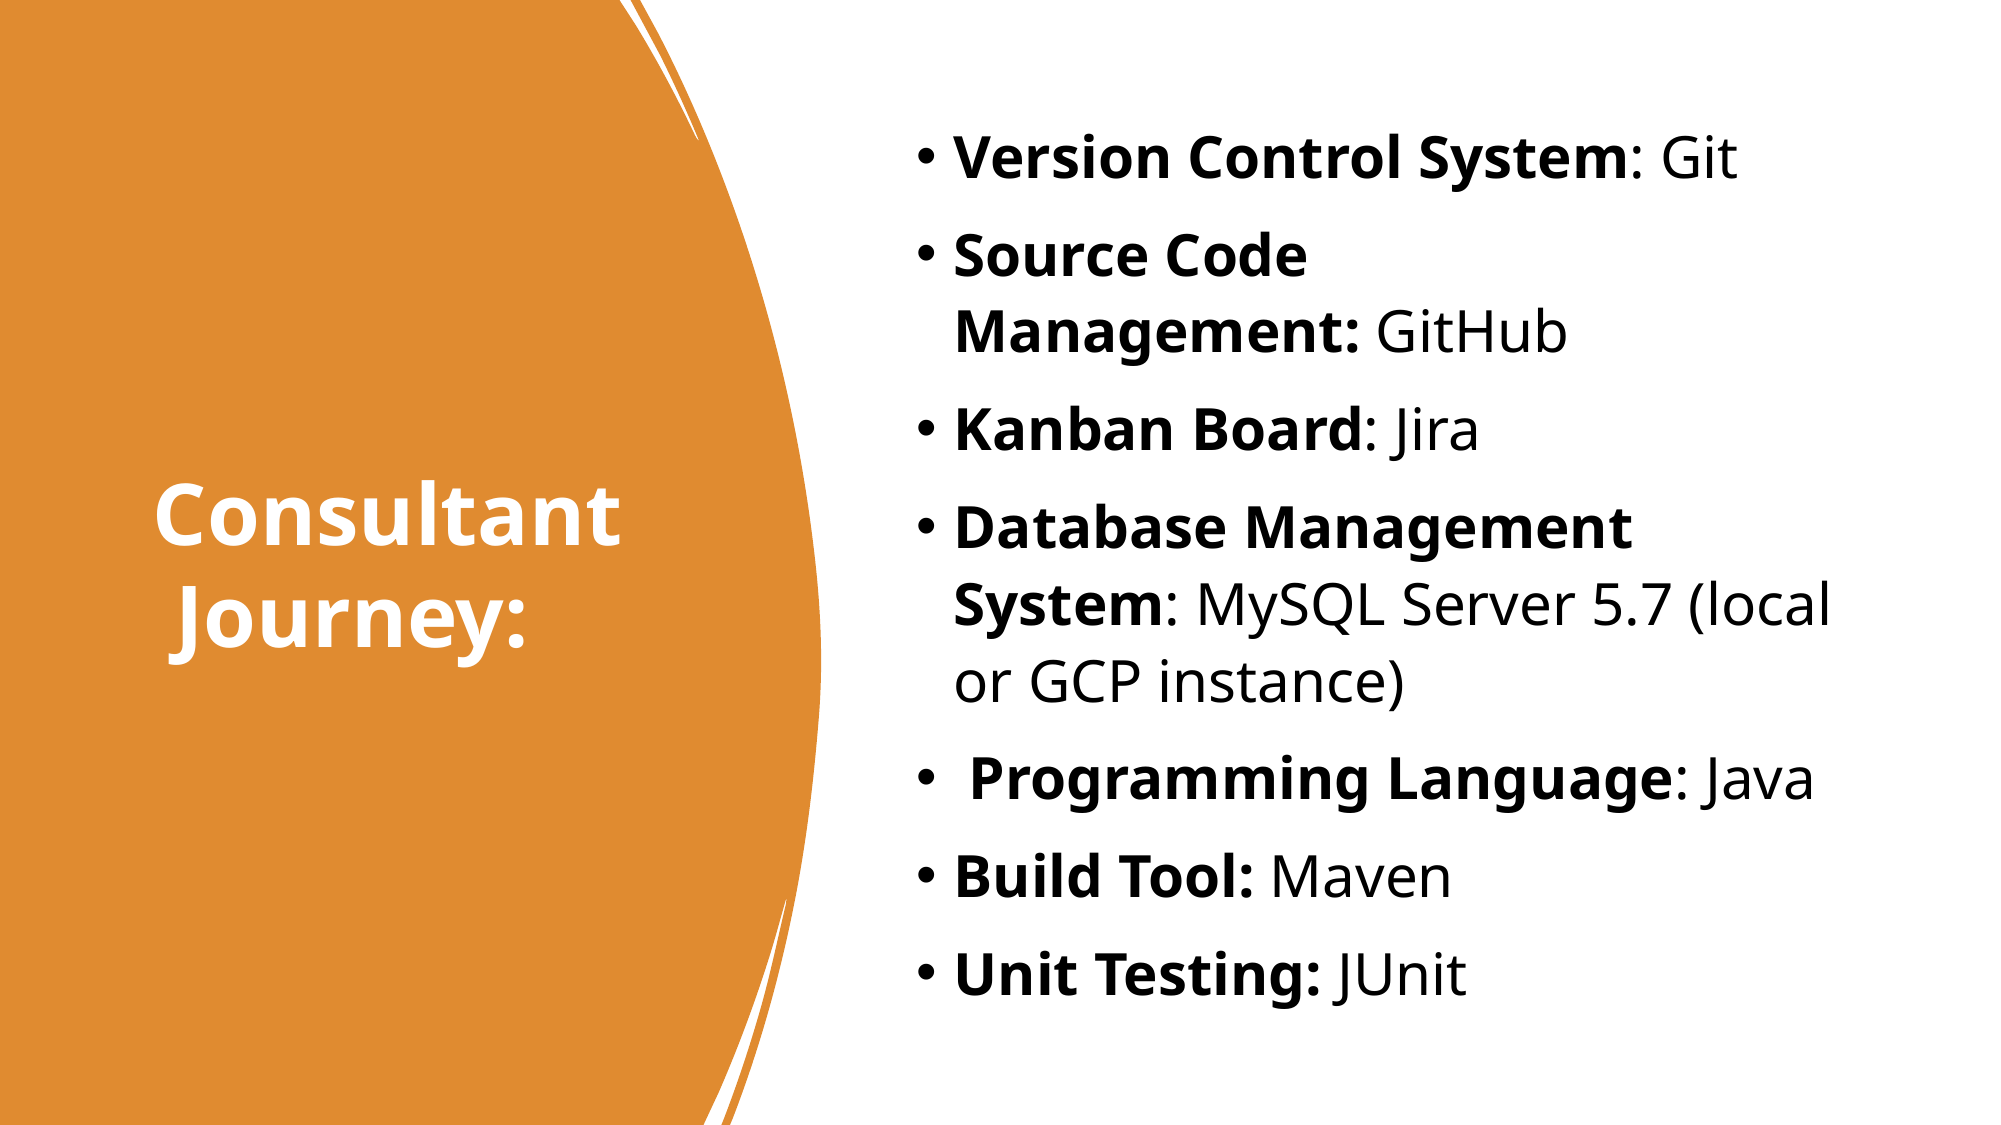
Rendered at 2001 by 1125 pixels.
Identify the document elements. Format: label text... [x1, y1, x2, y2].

text_box [621, 0, 692, 126]
list Version Control System: Git Source Code Management: GitHub Kanban Board: Jira Database Management System: MySQL Server 5.7 (local or GCP instance) Programming Language: Java Build Tool: Maven Unit Testing: JUnit [901, 105, 1862, 1020]
text_box [0, 0, 822, 1125]
title Consultant Journey: [138, 105, 660, 1020]
text_box [641, 0, 2000, 1125]
